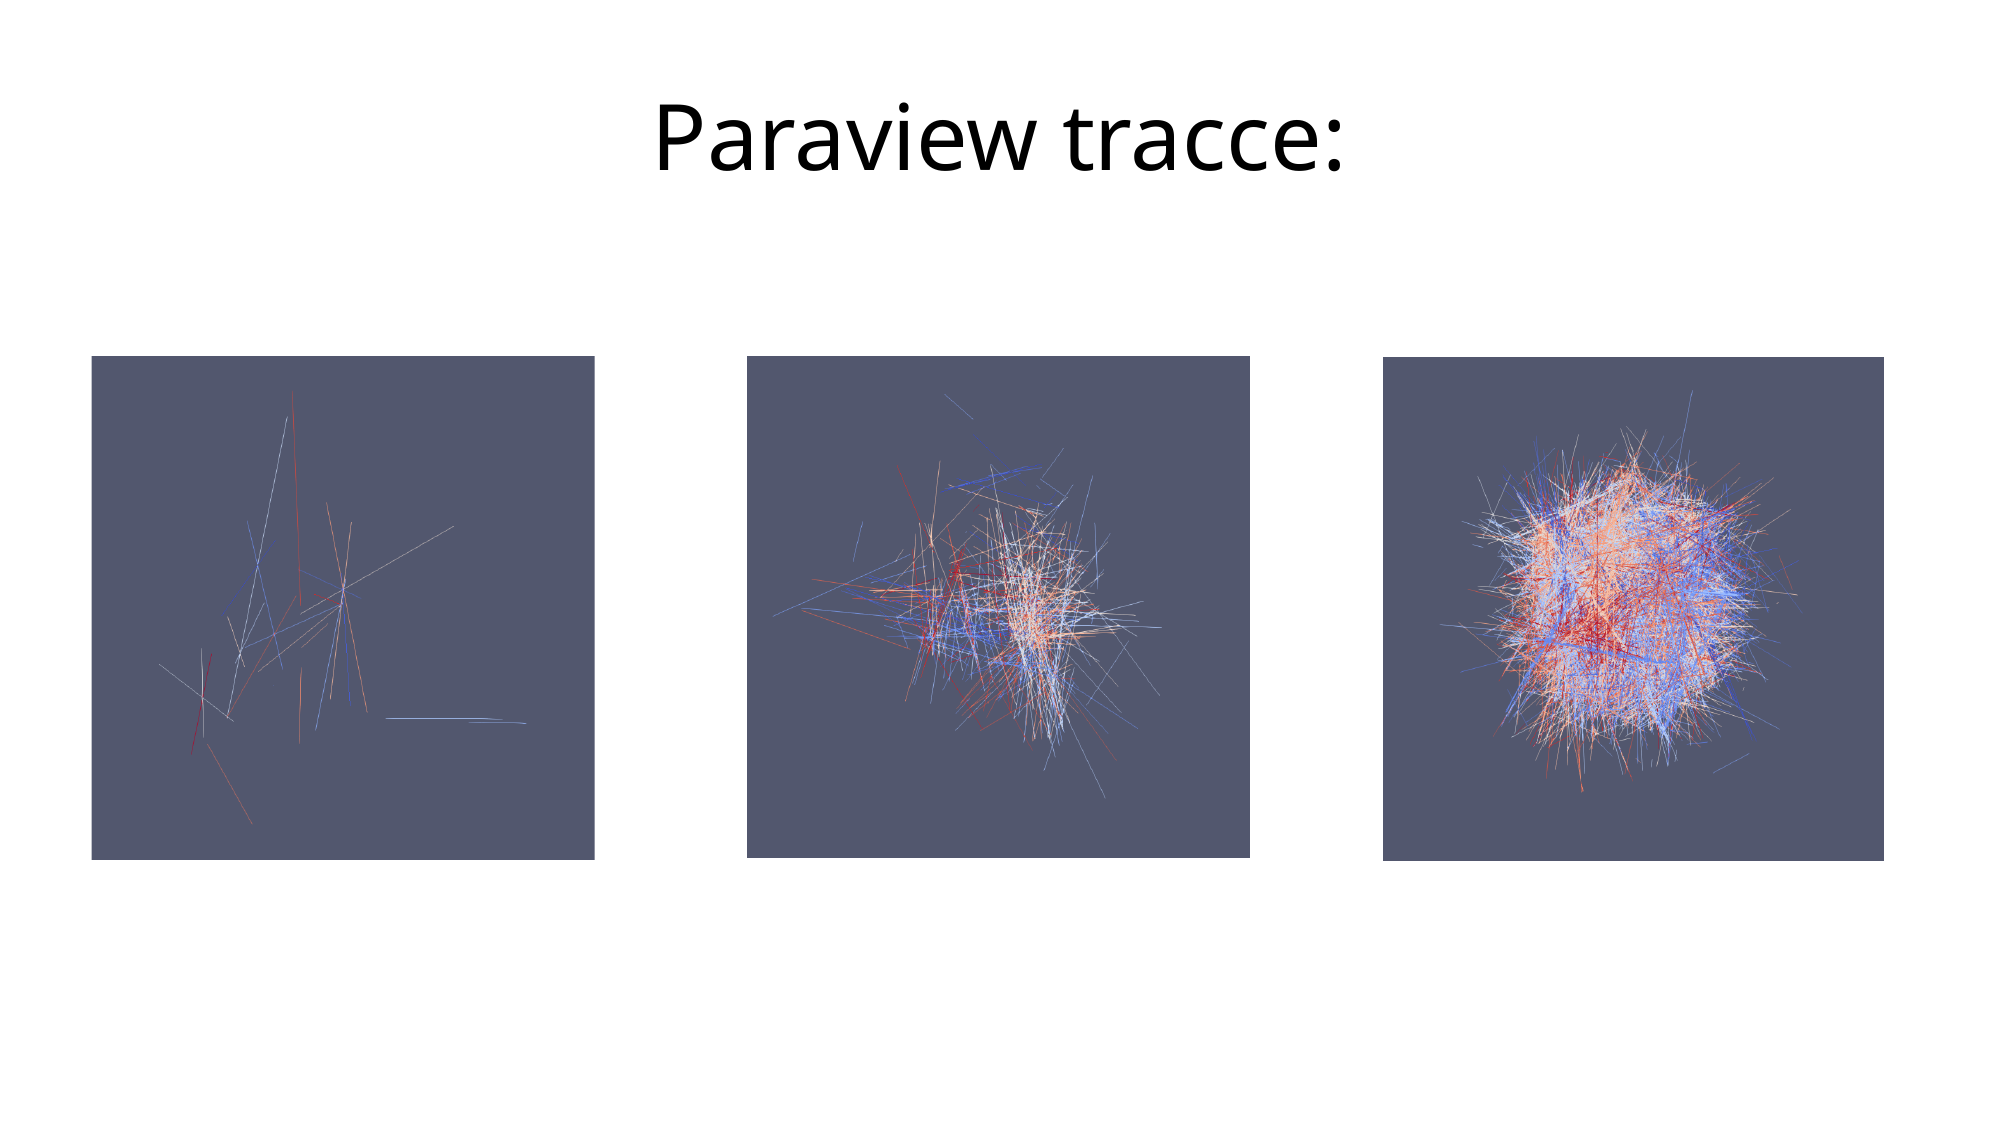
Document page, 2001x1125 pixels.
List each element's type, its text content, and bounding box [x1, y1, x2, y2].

title Paraview tracce: [0, 1, 2000, 281]
picture [91, 356, 596, 860]
picture [747, 355, 1251, 859]
picture [1382, 357, 1884, 862]
